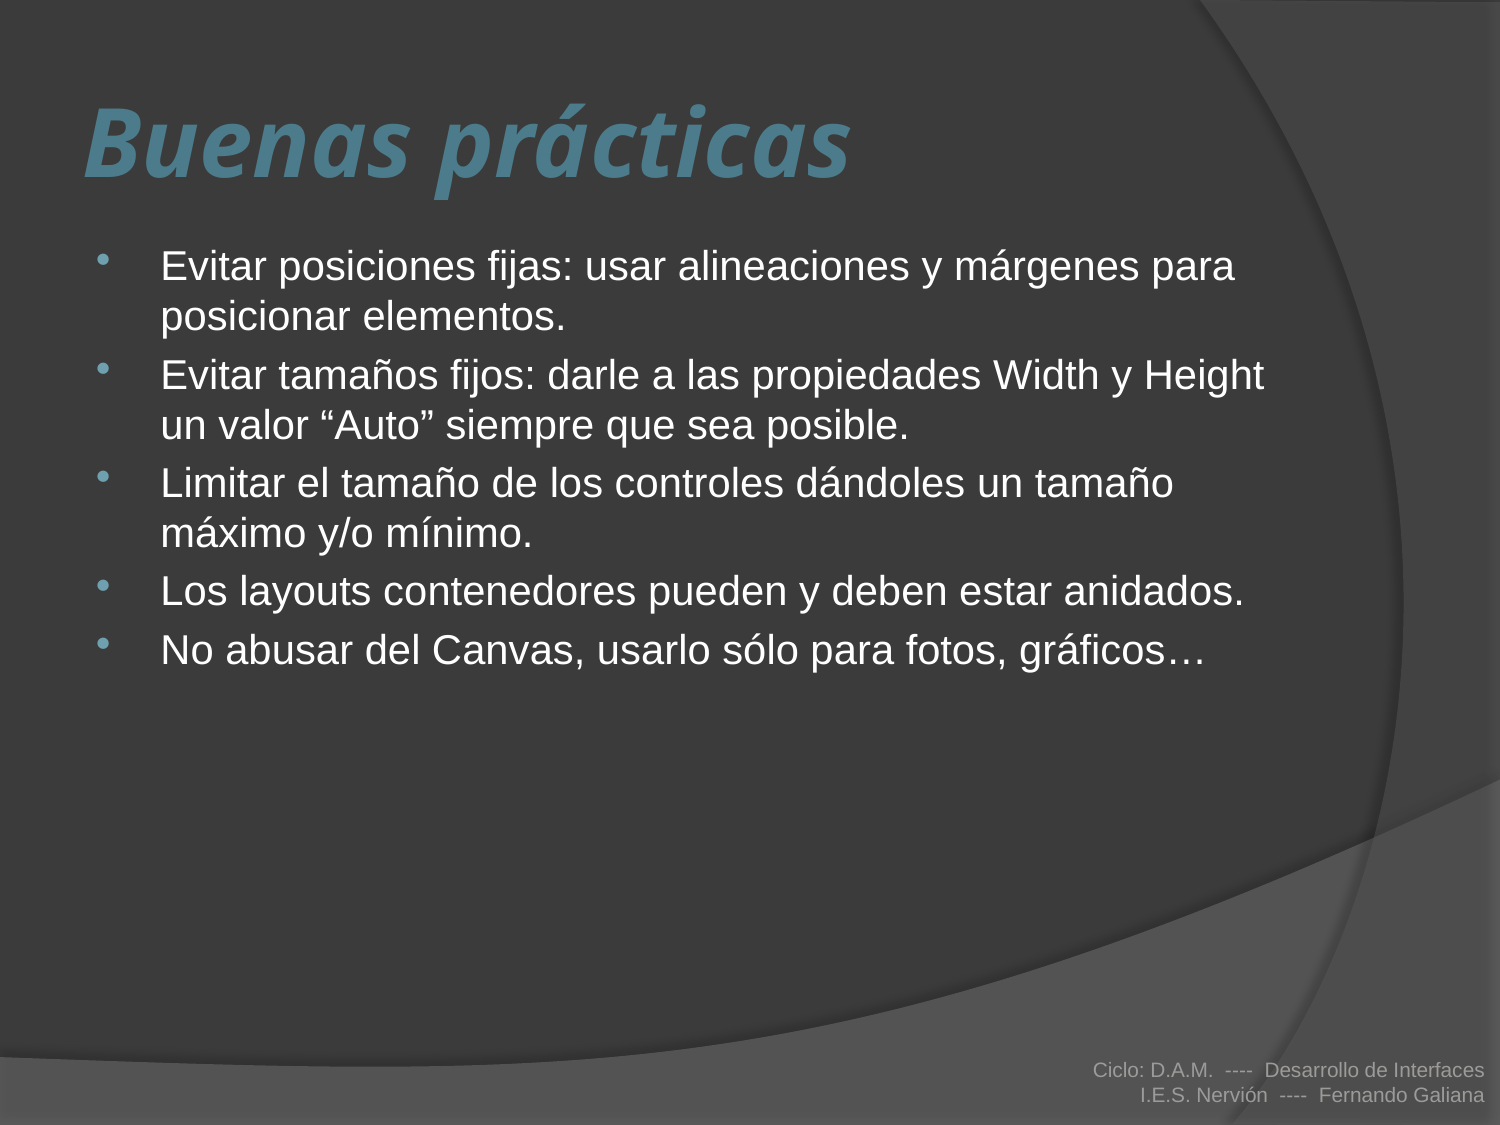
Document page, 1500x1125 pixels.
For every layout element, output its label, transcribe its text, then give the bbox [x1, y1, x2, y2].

text_box Ciclo: D.A.M. ---- Desarrollo de Interfaces I.E.S. Nervión ---- Fernando Galiana [1009, 1046, 1485, 1107]
title Buenas prácticas [75, 45, 1300, 233]
list Evitar posiciones fijas: usar alineaciones y márgenes para posicionar elementos. Evitar tamaños fijos: darle a las propiedades Width y Height un valor “Auto” siempre que sea posible. Limitar el tamaño de los controles dándoles un tamaño máximo y/o mínimo. Los layouts contenedores pueden y deben estar anidados. No abusar del Canvas, usarlo sólo para fotos, gráficos… [76, 231, 1302, 975]
